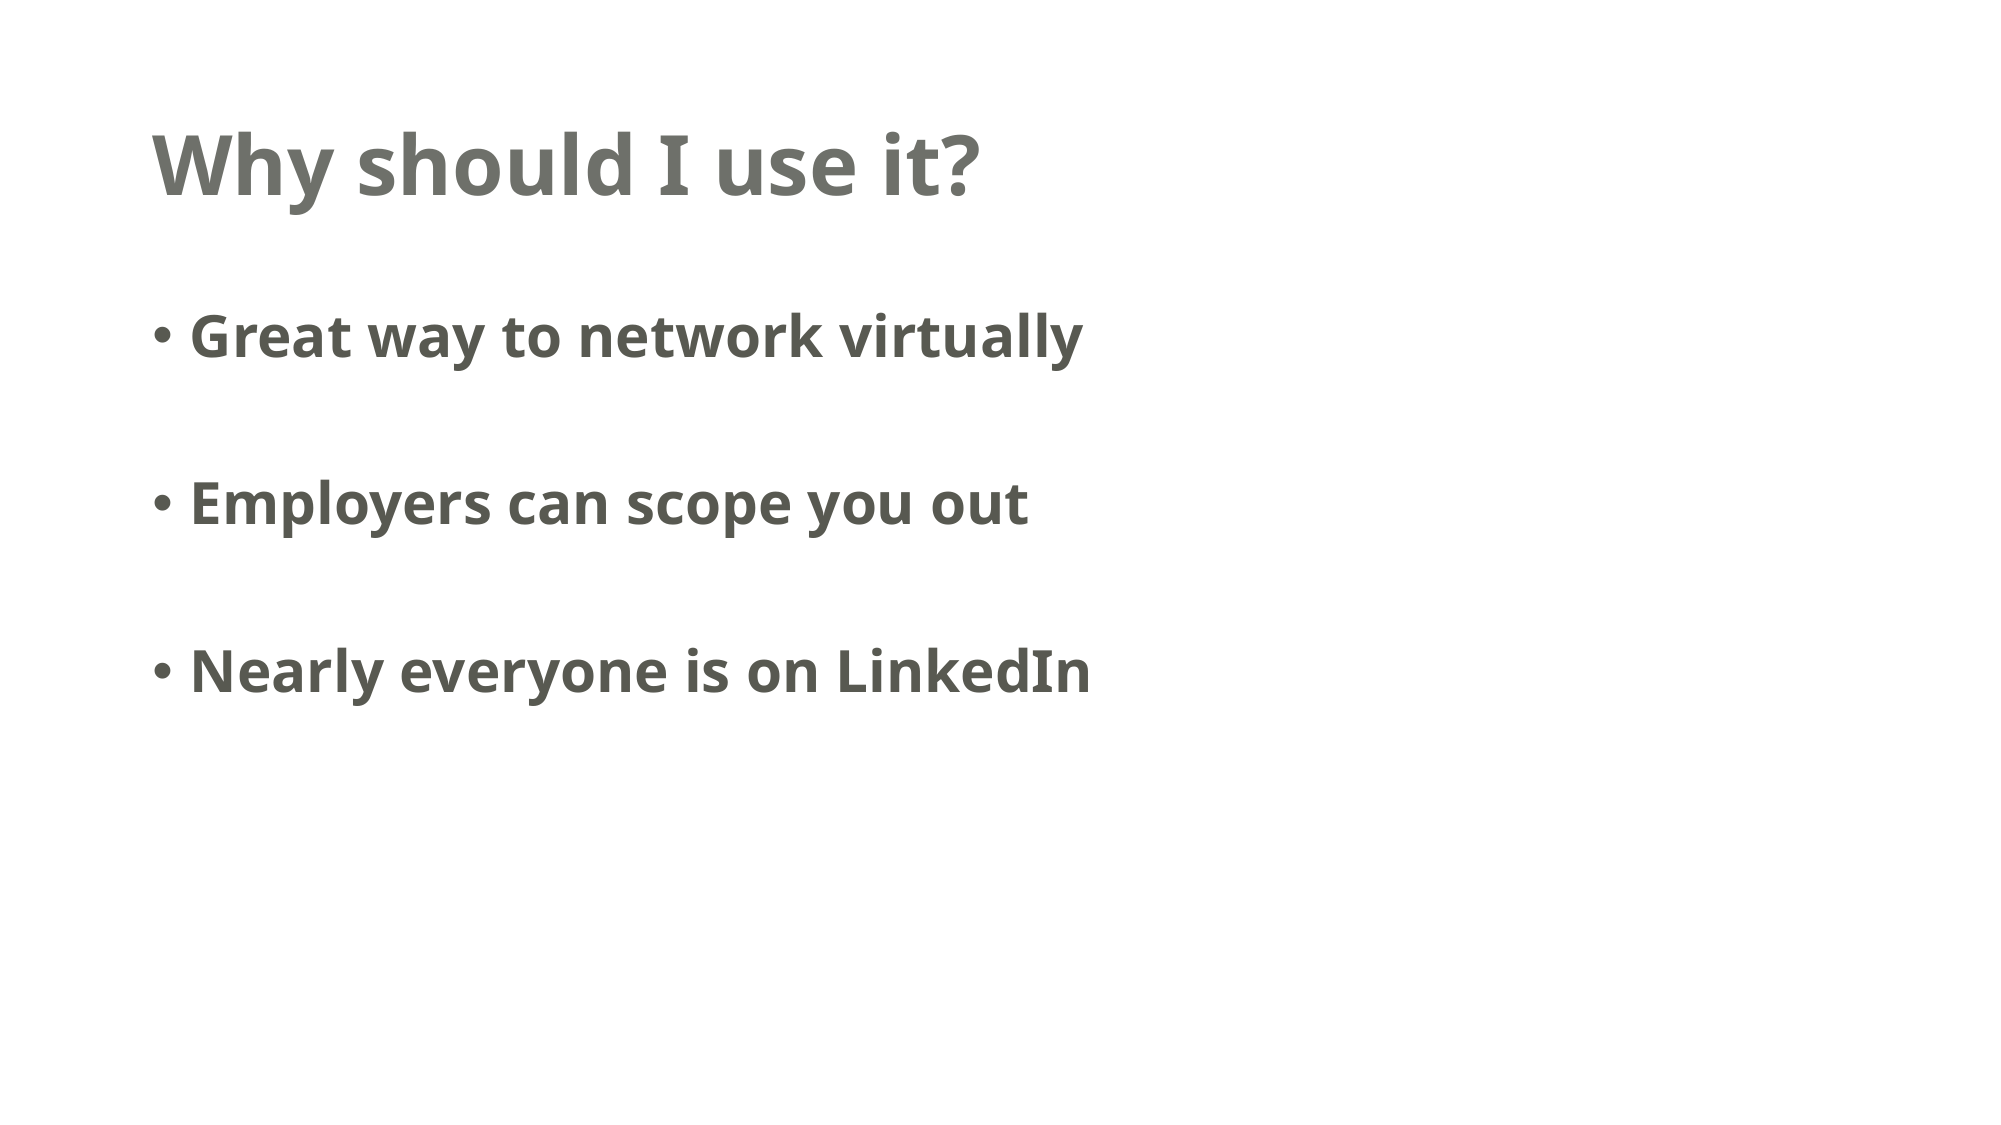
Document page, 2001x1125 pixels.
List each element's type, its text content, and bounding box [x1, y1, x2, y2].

list Great way to network virtually Employers can scope you out Nearly everyone is on LinkedIn [137, 299, 1863, 1014]
title Why should I use it? [137, 59, 1863, 278]
